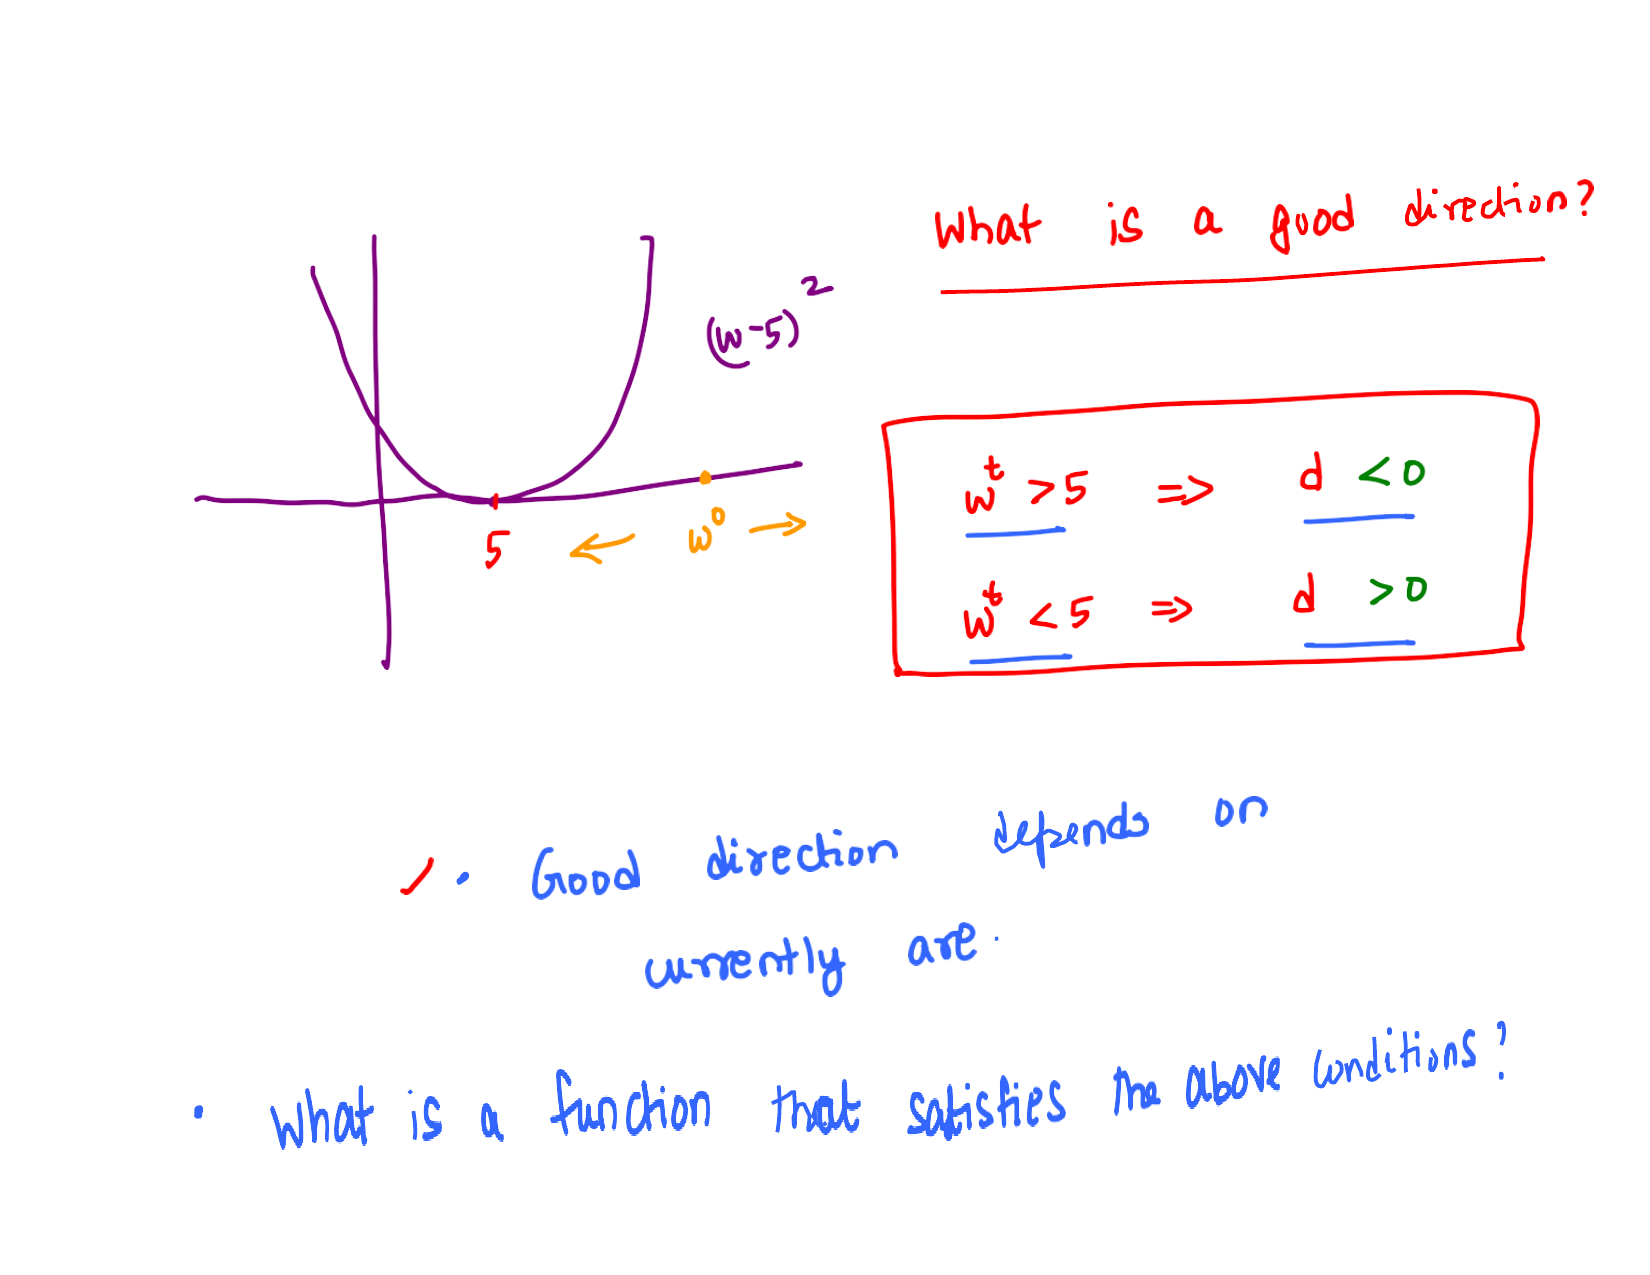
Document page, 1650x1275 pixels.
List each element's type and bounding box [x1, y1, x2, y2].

picture [880, 389, 1541, 678]
picture [194, 234, 835, 670]
text_box [195, 1022, 1505, 1150]
text_box [934, 179, 1595, 293]
text_box [400, 795, 1268, 998]
